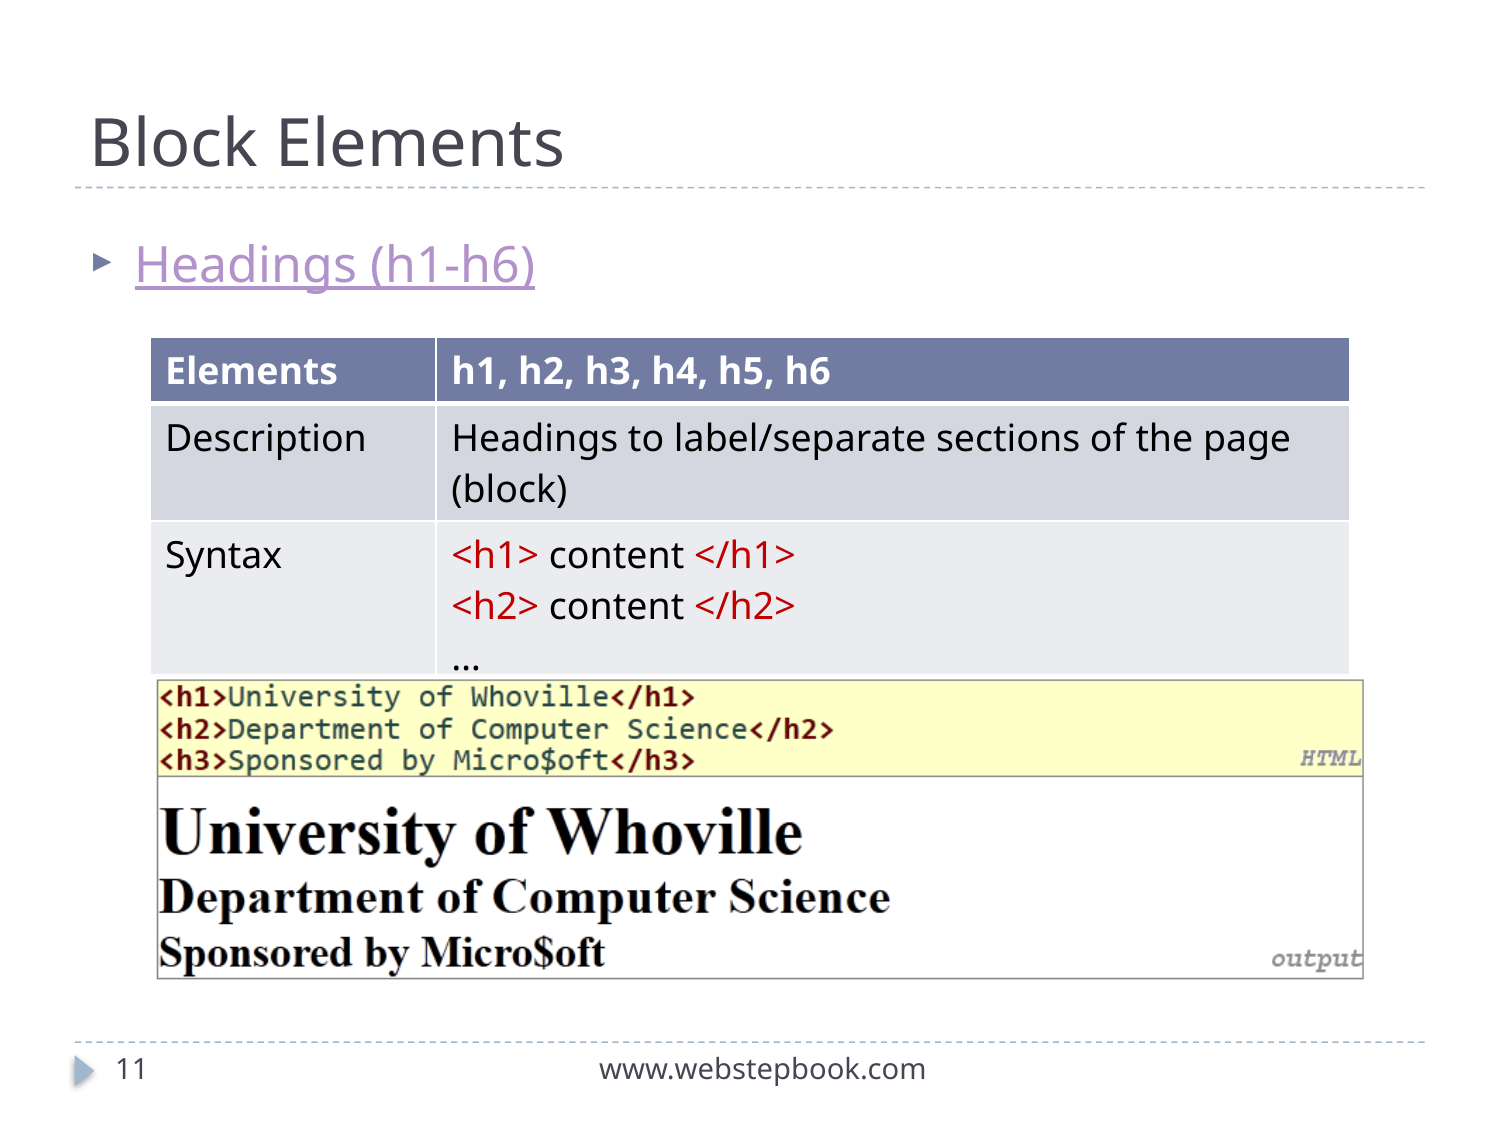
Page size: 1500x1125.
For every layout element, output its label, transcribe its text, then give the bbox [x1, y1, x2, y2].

table_header Elements [151, 338, 435, 401]
picture [149, 674, 1371, 988]
table_cell Headings to label/separate sections of the page (block) [437, 406, 1349, 520]
table_cell Description [151, 406, 435, 520]
table_cell <h1> content </h1> <h2> content </h2> … <h6> content </h6> [437, 522, 1349, 674]
table_cell Syntax [151, 522, 435, 674]
footer www.webstepbook.com [475, 1042, 1051, 1103]
slide_number 11 [100, 1042, 426, 1103]
table_header h1, h2, h3, h4, h5, h6 [437, 338, 1349, 401]
title Block Elements [75, 24, 1425, 188]
list Headings (h1-h6) [75, 224, 1425, 350]
